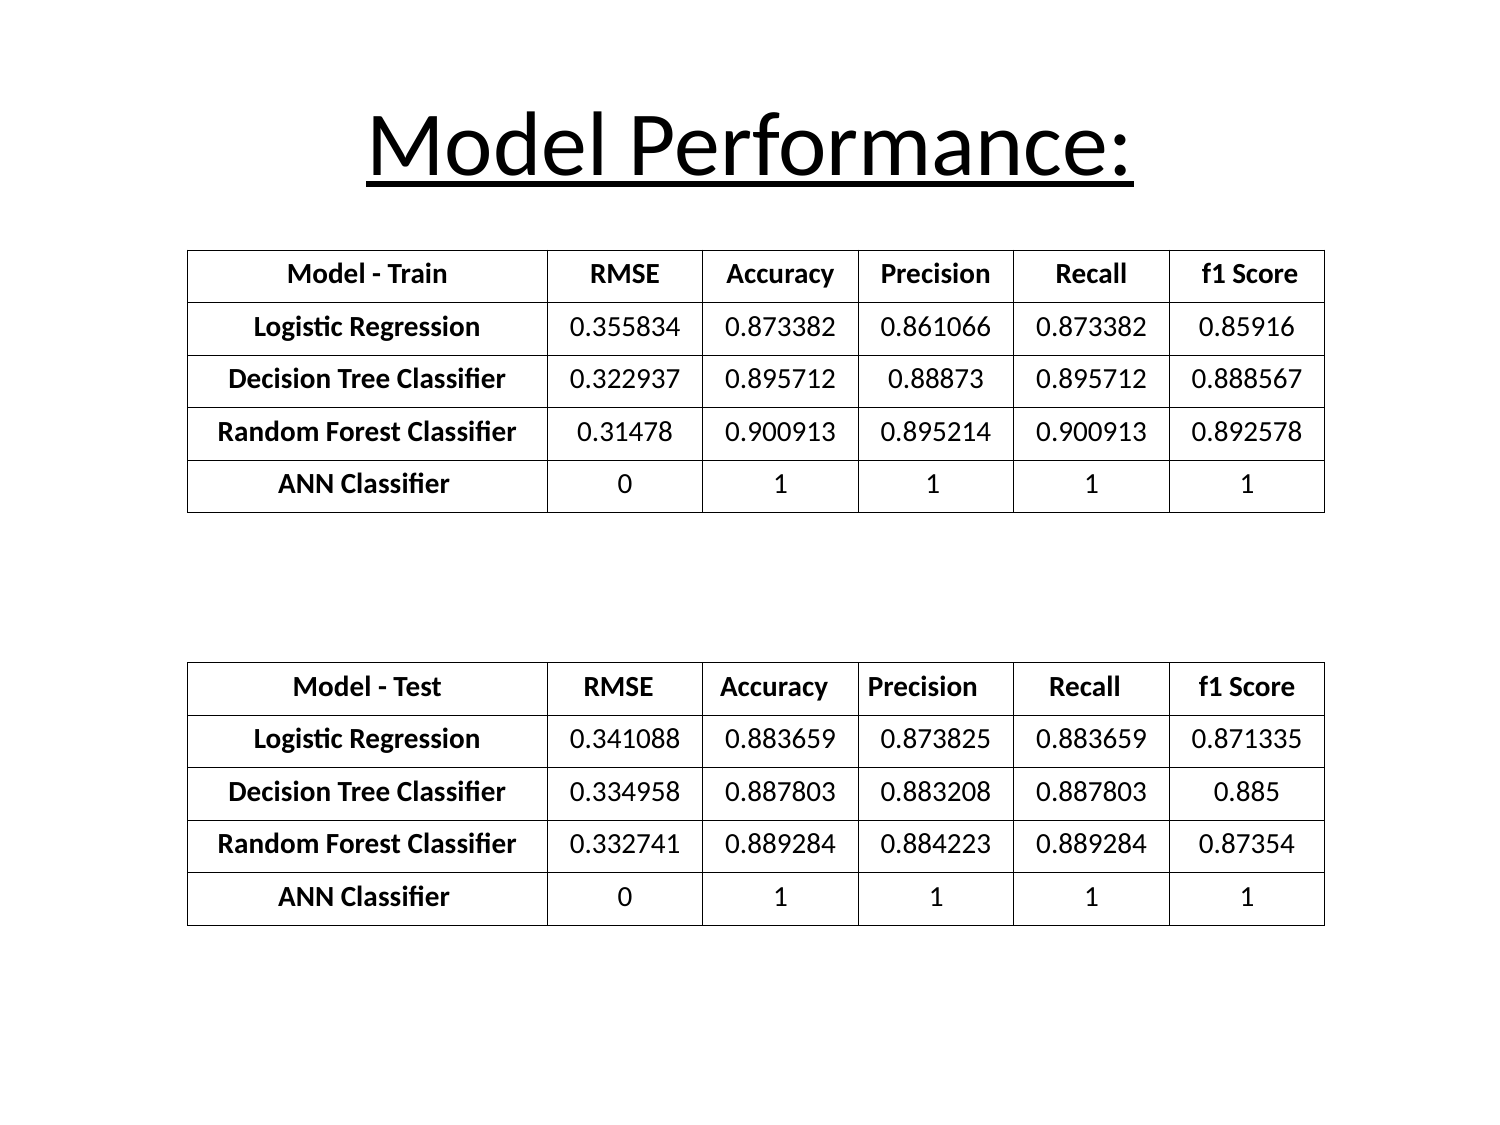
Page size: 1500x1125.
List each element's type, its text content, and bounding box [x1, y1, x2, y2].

table_cell 0.900913 [703, 408, 858, 460]
table_header Precision [859, 663, 1013, 715]
table_cell Decision Tree Classifier [188, 356, 547, 407]
table_cell 0.887803 [703, 768, 858, 820]
table_cell ANN Classifier [188, 461, 547, 512]
table_cell 1 [1014, 873, 1169, 925]
table_cell 0.85916 [1170, 303, 1324, 355]
table_header f1 Score [1170, 251, 1324, 302]
table_cell 1 [859, 873, 1013, 925]
table_cell 0.883659 [703, 716, 858, 767]
table_cell 0.888567 [1170, 356, 1324, 407]
table_cell Decision Tree Classifier [188, 768, 547, 820]
table_cell 1 [1170, 873, 1324, 925]
table_cell 0 [548, 461, 702, 512]
table_header Accuracy [703, 251, 858, 302]
table_cell Random Forest Classifier [188, 408, 547, 460]
table_cell ANN Classifier [188, 873, 547, 925]
table_cell 0.887803 [1014, 768, 1169, 820]
table_header Model - Train [188, 251, 547, 302]
table_header RMSE [548, 251, 702, 302]
table_cell 1 [703, 873, 858, 925]
table_cell 0.88873 [859, 356, 1013, 407]
table_cell 0.895712 [703, 356, 858, 407]
table_cell 1 [859, 461, 1013, 512]
table_cell 0.884223 [859, 821, 1013, 872]
table_cell Random Forest Classifier [188, 821, 547, 872]
table_cell 0.895214 [859, 408, 1013, 460]
table_cell 1 [703, 461, 858, 512]
table_cell 0.895712 [1014, 356, 1169, 407]
table_cell 0.885 [1170, 768, 1324, 820]
table_cell 0.31478 [548, 408, 702, 460]
table_header Accuracy [703, 663, 858, 715]
table_cell 0 [548, 873, 702, 925]
table_cell 0.871335 [1170, 716, 1324, 767]
table_cell 0.334958 [548, 768, 702, 820]
title Model Performance: [75, 45, 1425, 233]
table_cell 0.873382 [703, 303, 858, 355]
table_header RMSE [548, 663, 702, 715]
table_header Precision [859, 251, 1013, 302]
table_cell 0.900913 [1014, 408, 1169, 460]
table_cell 1 [1014, 461, 1169, 512]
table_cell 0.355834 [548, 303, 702, 355]
table_cell Logistic Regression [188, 716, 547, 767]
table_cell Logistic Regression [188, 303, 547, 355]
table_cell 0.883208 [859, 768, 1013, 820]
table_cell 0.341088 [548, 716, 702, 767]
table_header Recall [1014, 663, 1169, 715]
table_cell 0.873825 [859, 716, 1013, 767]
table_cell 0.889284 [1014, 821, 1169, 872]
table_cell 0.322937 [548, 356, 702, 407]
table_header f1 Score [1170, 663, 1324, 715]
table_cell 1 [1170, 461, 1324, 512]
table_header Model - Test [188, 663, 547, 715]
table_header Recall [1014, 251, 1169, 302]
table_cell 0.332741 [548, 821, 702, 872]
table_cell 0.861066 [859, 303, 1013, 355]
table_cell 0.889284 [703, 821, 858, 872]
table_cell 0.892578 [1170, 408, 1324, 460]
table_cell 0.87354 [1170, 821, 1324, 872]
table_cell 0.873382 [1014, 303, 1169, 355]
table_cell 0.883659 [1014, 716, 1169, 767]
